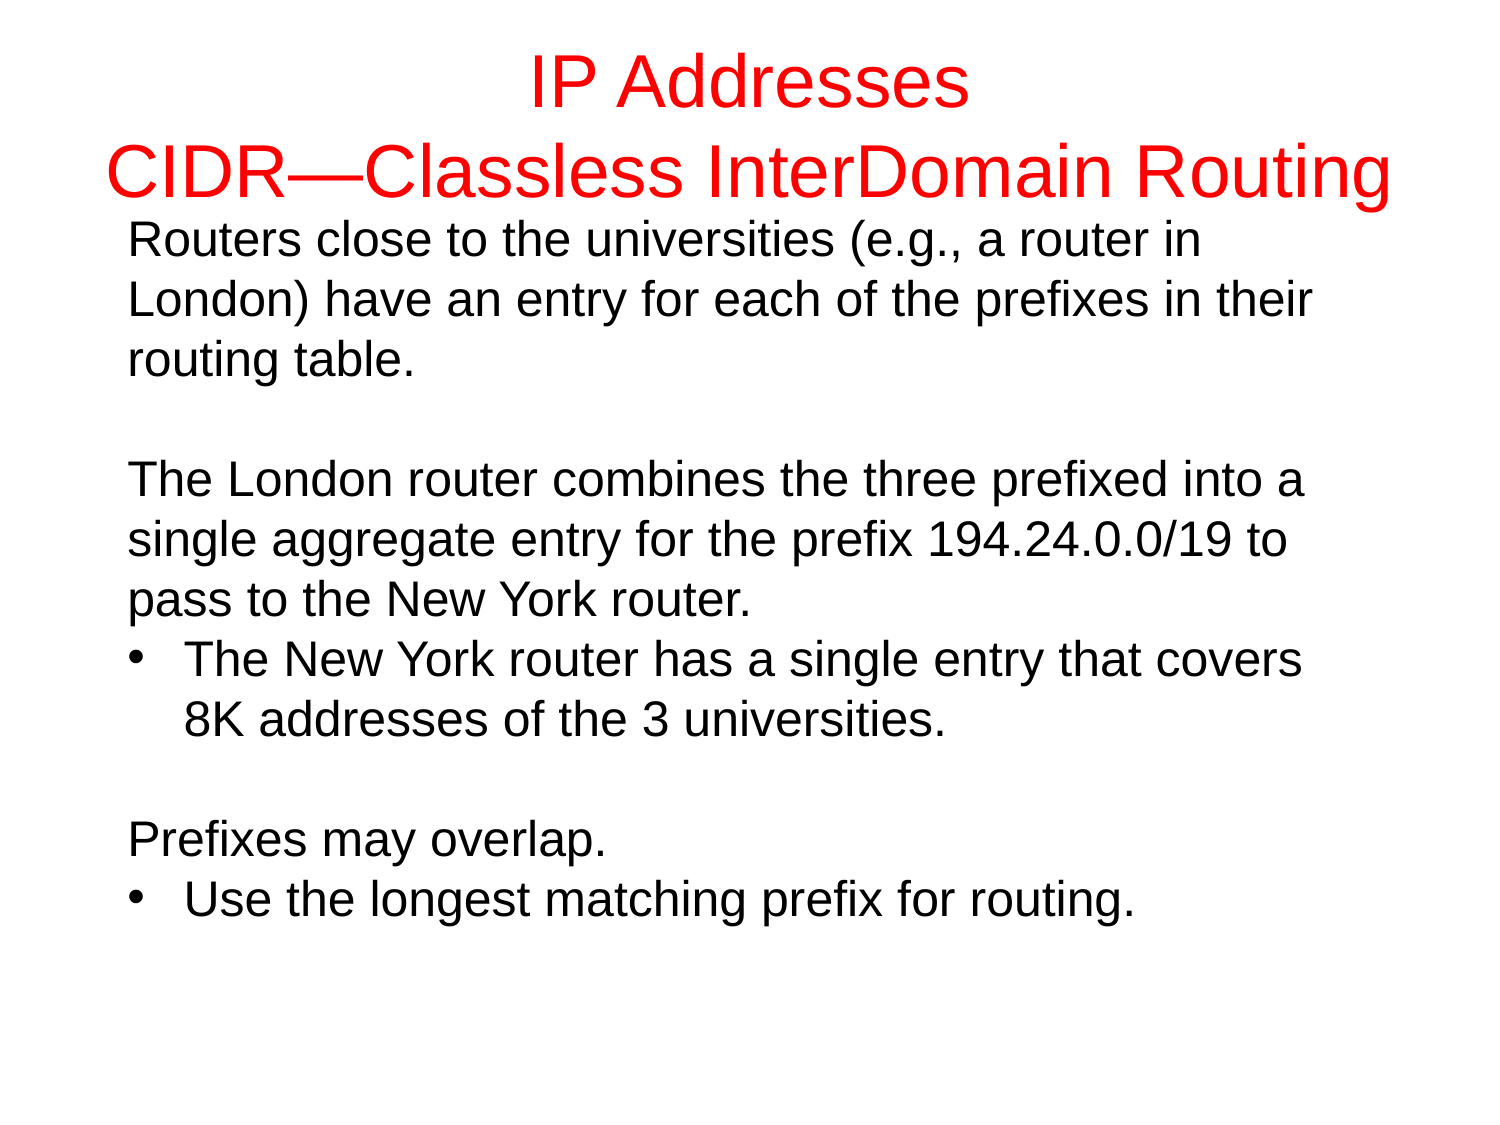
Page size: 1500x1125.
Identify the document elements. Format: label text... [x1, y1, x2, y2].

text_box Routers close to the universities (e.g., a router in London) have an entry for each of the prefixes in their routing table. The London router combines the three prefixed into a single aggregate entry for the prefix 194.24.0.0/19 to pass to the New York router. The New York router has a single entry that covers 8K addresses of the 3 universities. Prefixes may overlap. Use the longest matching prefix for routing. [112, 198, 1388, 934]
title IP Addresses CIDR—Classless InterDomain Routing [0, 0, 1500, 245]
